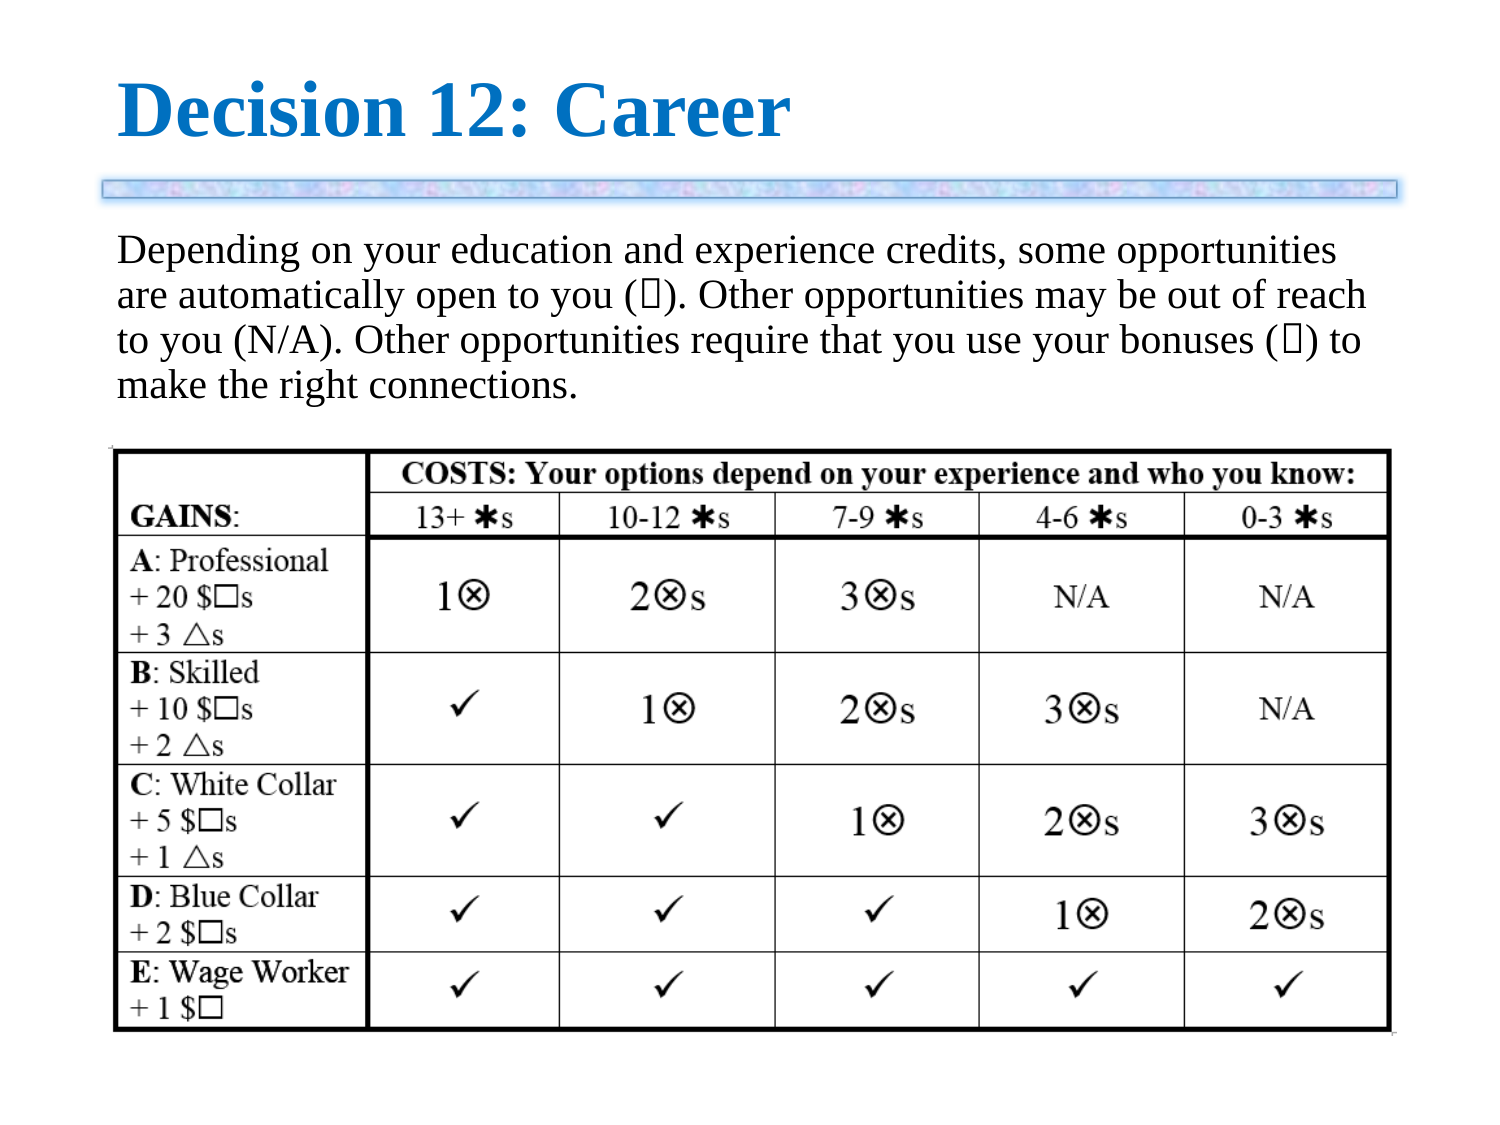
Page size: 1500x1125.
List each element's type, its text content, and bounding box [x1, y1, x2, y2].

picture [105, 183, 1395, 195]
picture [107, 445, 1397, 1036]
title Decision 12: Career [103, 59, 1397, 161]
list Depending on your education and experience credits, some opportunities are automatically open to you (). Other opportunities may be out of reach to you (N/A). Other opportunities require that you use your bonuses () to make the right connections. [102, 220, 1396, 446]
